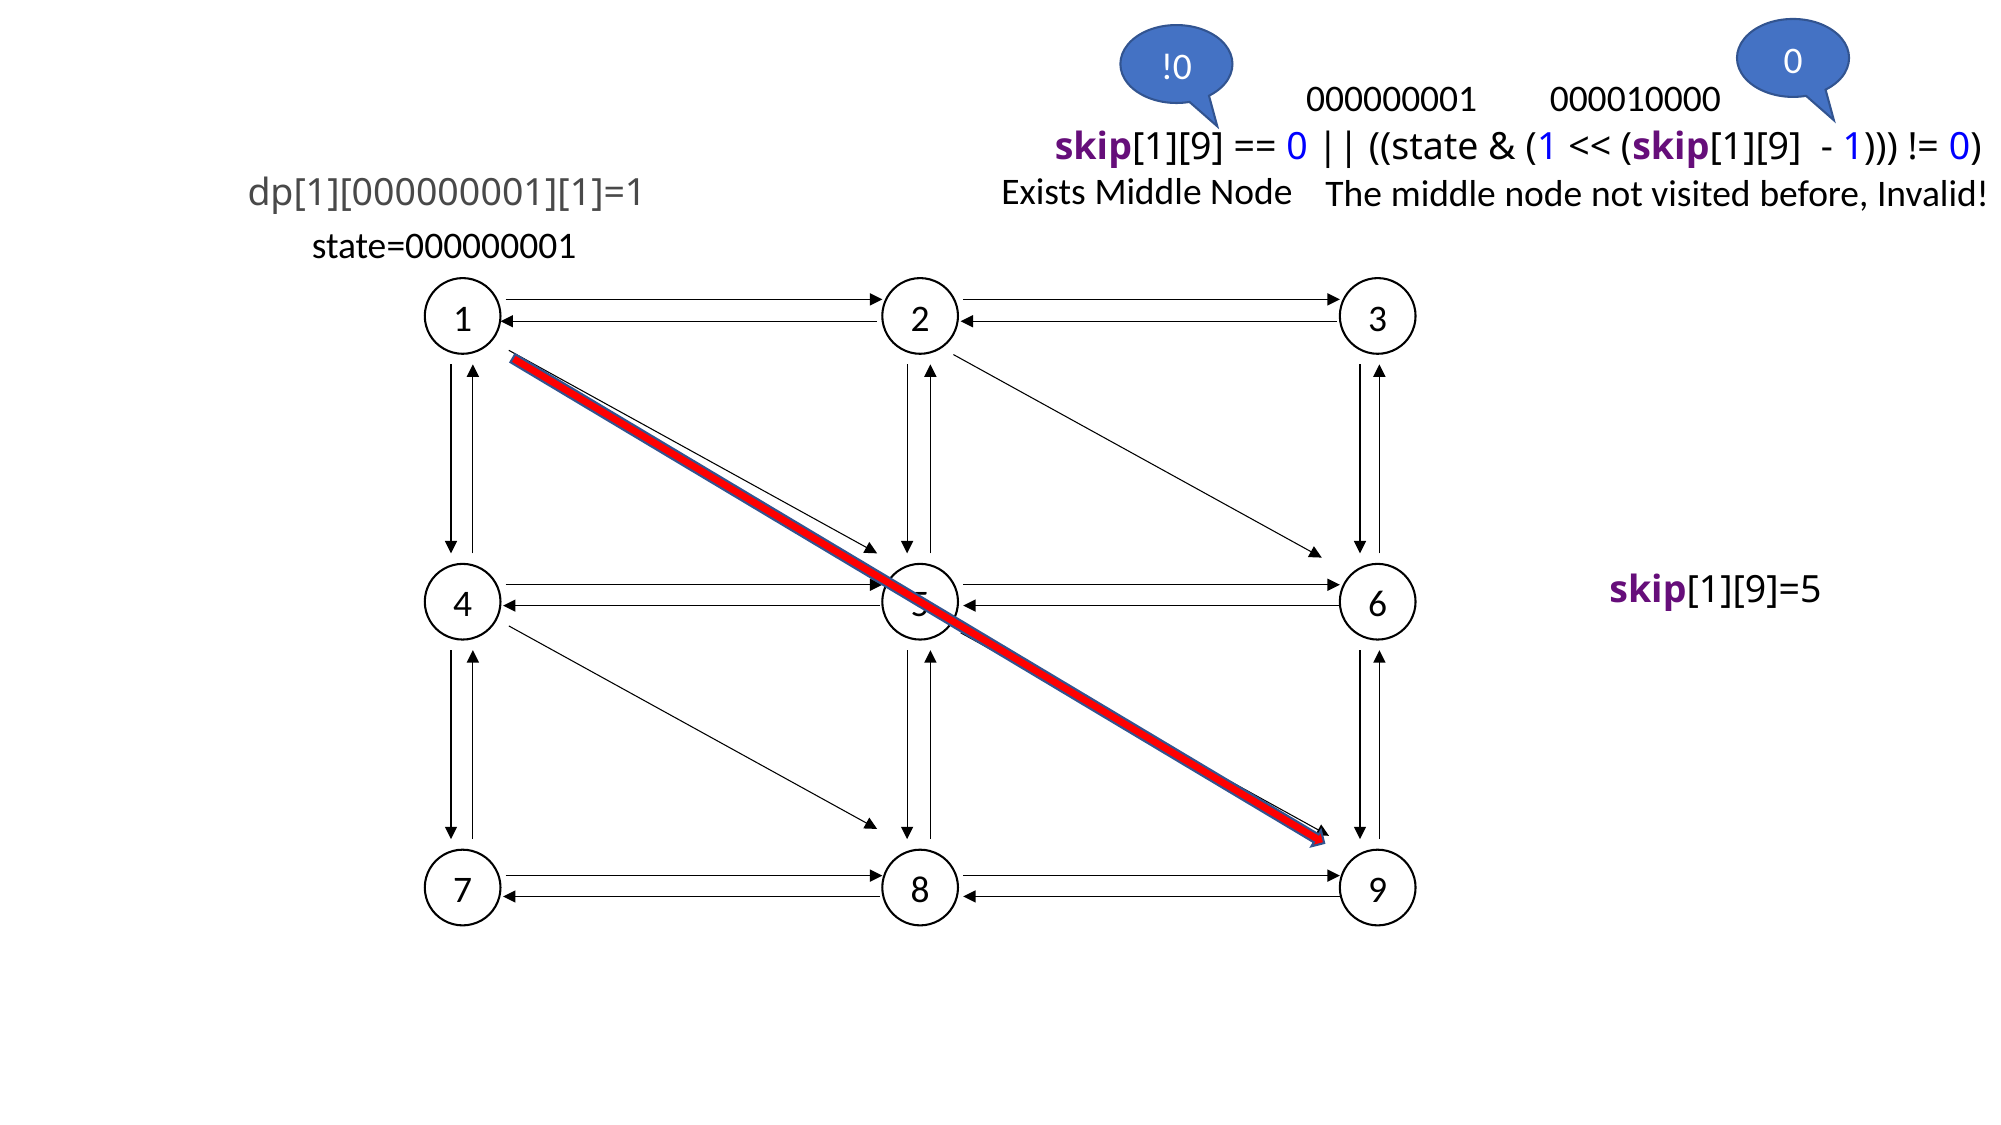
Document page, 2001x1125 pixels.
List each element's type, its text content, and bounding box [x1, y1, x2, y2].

text_box Exists Middle Node [986, 159, 1317, 220]
text_box 1 [423, 277, 502, 355]
text_box 8 [881, 848, 960, 927]
text_box 4 [423, 562, 502, 641]
text_box [829, 554, 982, 633]
text_box state=000000001 [297, 220, 642, 274]
text_box 7 [423, 848, 502, 927]
text_box skip[1][9]=5 [1594, 557, 1847, 618]
text_box 6 [1338, 562, 1417, 641]
text_box skip[1][9] == 0 || ((state & (1 << (skip[1][9] - 1))) != 0) [1040, 114, 2000, 161]
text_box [508, 350, 878, 554]
text_box 0 [1735, 17, 1851, 124]
text_box The middle node not visited before, Invalid! [1310, 161, 2000, 221]
text_box !0 [1119, 24, 1234, 130]
text_box dp[1][000000001][1]=1 [232, 160, 662, 220]
text_box 000010000 [1534, 66, 1736, 127]
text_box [508, 625, 878, 829]
text_box [1301, 836, 1326, 848]
text_box 000000001 [1291, 66, 1493, 127]
text_box 9 [1338, 848, 1417, 927]
text_box 3 [1338, 277, 1417, 355]
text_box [960, 632, 1329, 836]
text_box 2 [881, 277, 960, 355]
text_box 5 [890, 562, 960, 616]
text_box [953, 354, 1322, 558]
text_box 5 [881, 587, 950, 641]
